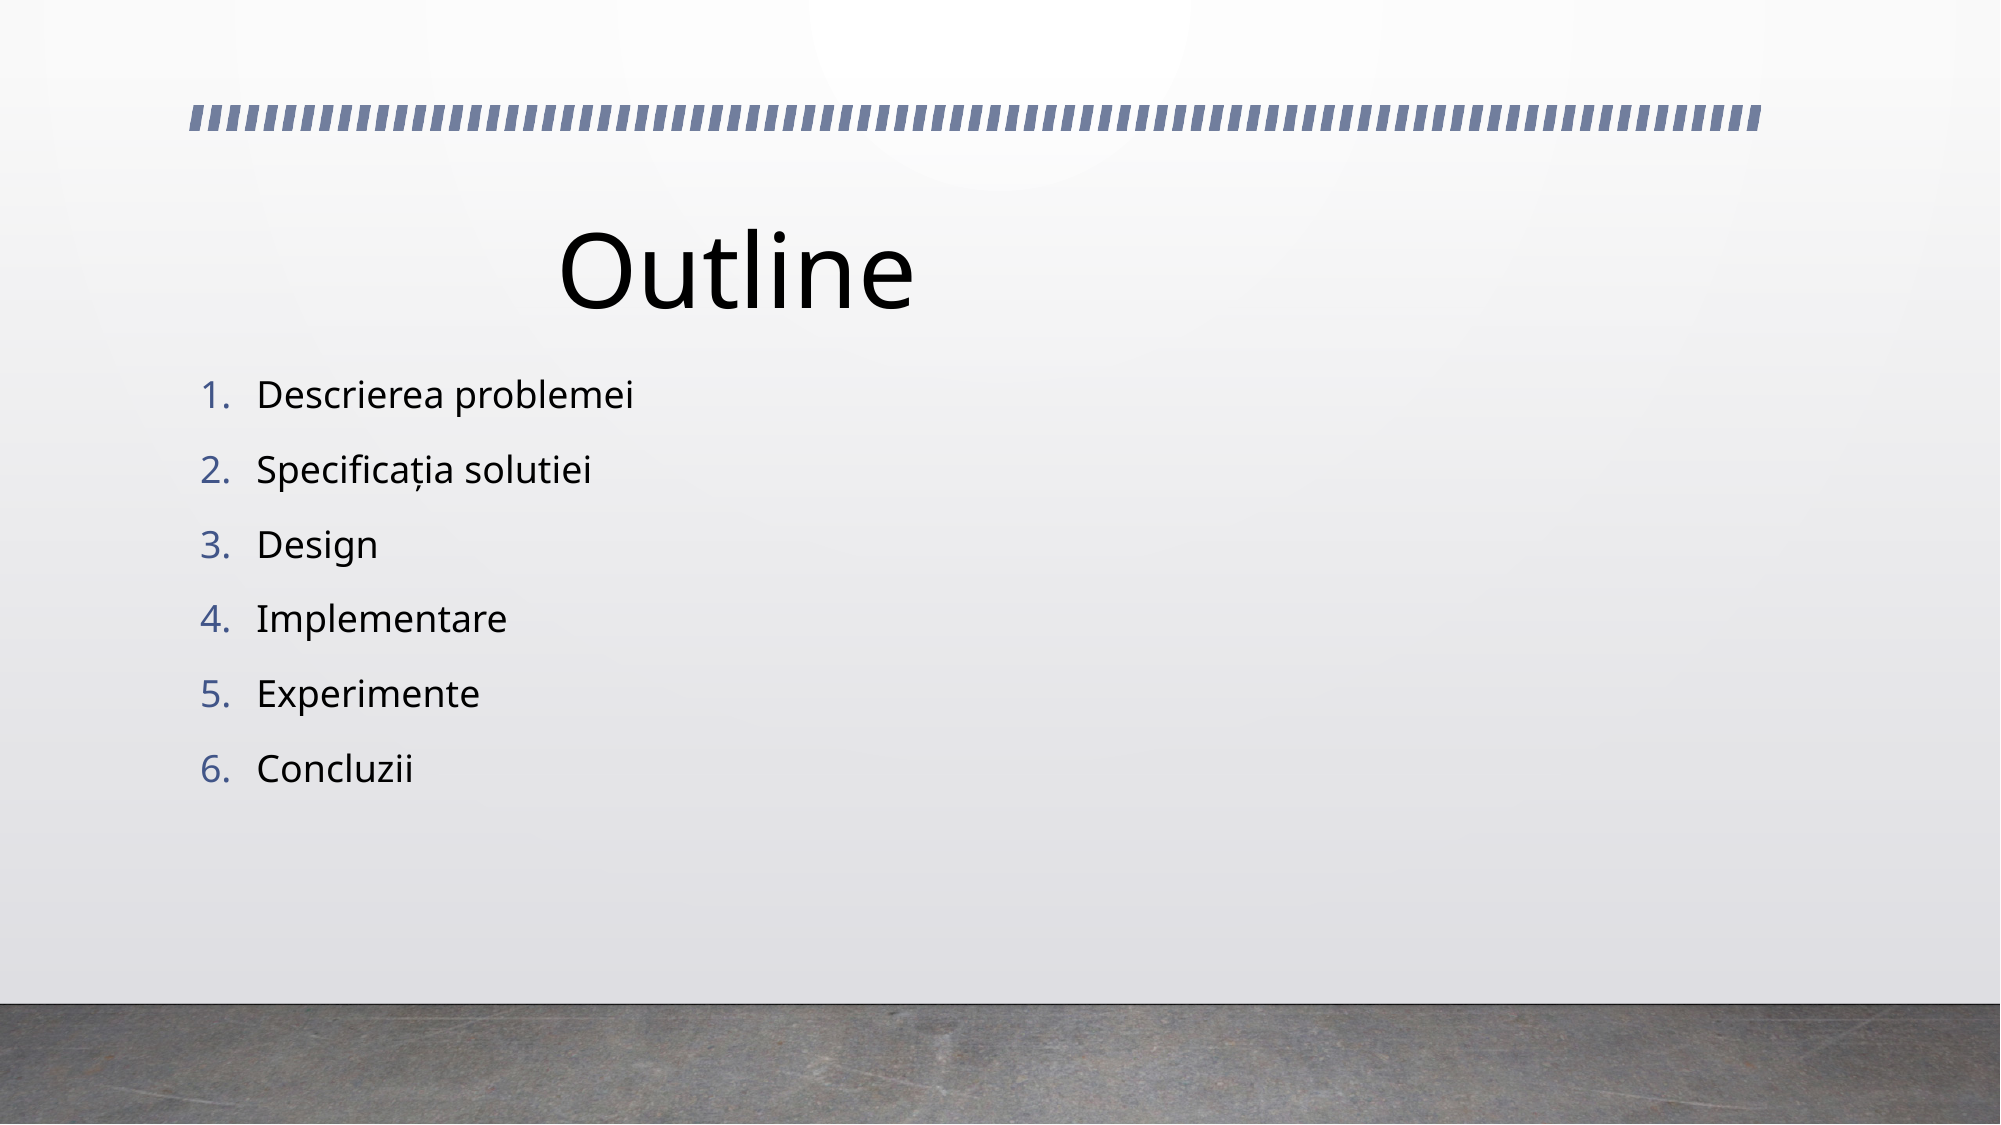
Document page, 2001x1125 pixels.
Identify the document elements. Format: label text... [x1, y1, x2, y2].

picture [0, 1004, 2000, 1124]
title Outline [185, 155, 1289, 331]
subtitle Descrierea problemei Specificația solutiei​ Design Implementare​ Experimente​ Concluzii​ [185, 347, 1602, 915]
